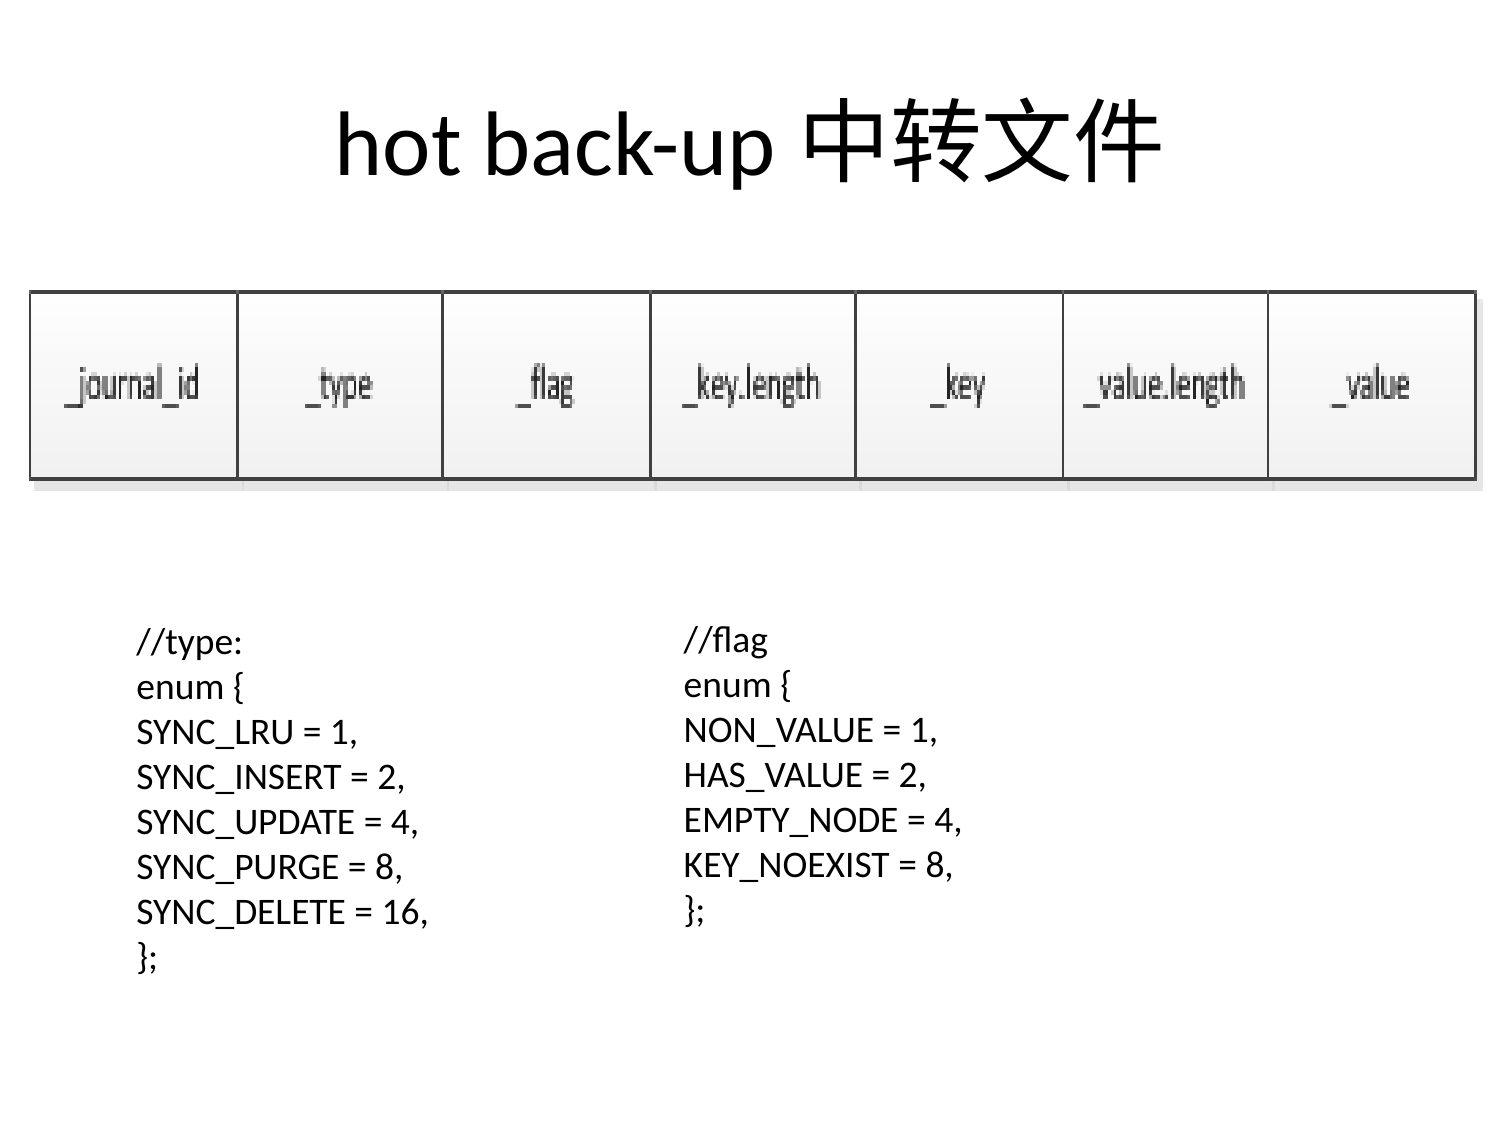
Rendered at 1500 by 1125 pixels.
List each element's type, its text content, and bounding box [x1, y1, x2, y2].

picture [29, 290, 1483, 491]
title hot back-up中转文件 [75, 45, 1425, 233]
text_box //type: enum { SYNC_LRU = 1, SYNC_INSERT = 2, SYNC_UPDATE = 4, SYNC_PURGE = 8, SYNC_DELETE = 16, }; [121, 609, 445, 985]
text_box //flag enum { NON_VALUE = 1, HAS_VALUE = 2, EMPTY_NODE = 4, KEY_NOEXIST = 8, }; [669, 607, 978, 937]
